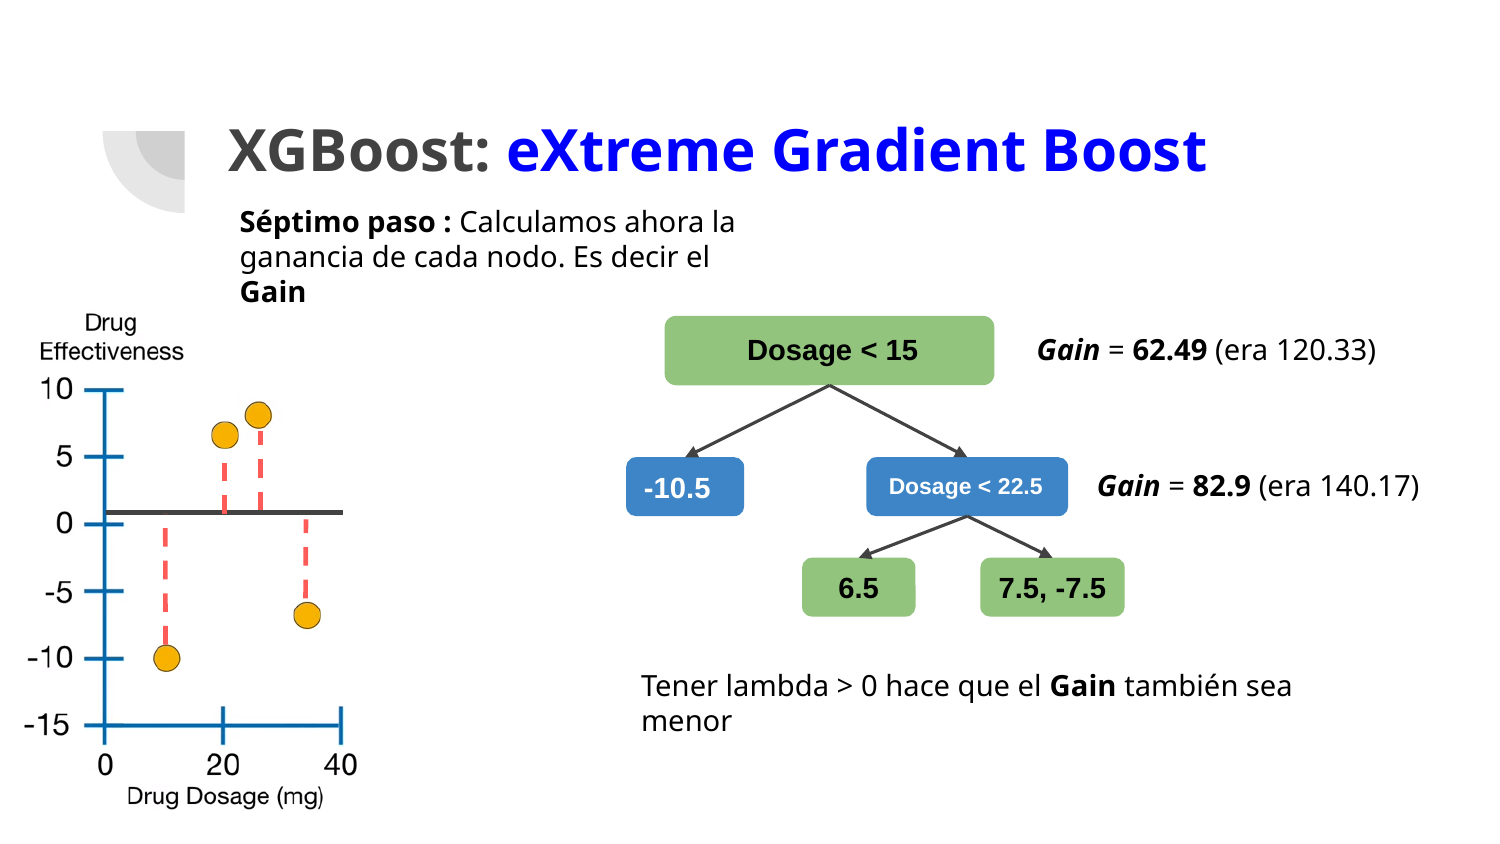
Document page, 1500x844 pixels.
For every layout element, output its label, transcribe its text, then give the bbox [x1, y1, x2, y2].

text_box -10.5, 6.5, 7.5, -7.5 [664, 315, 995, 386]
title XGBoost: eXtreme Gradient Boost [213, 98, 1368, 263]
text_box 6.5 [802, 557, 916, 617]
text_box 6.5, 7.5, -7.5 [866, 457, 1069, 517]
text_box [829, 385, 968, 458]
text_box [684, 385, 827, 458]
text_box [967, 515, 1053, 558]
text_box Dosage < 15 [685, 322, 981, 375]
list Séptimo paso : Calculamos ahora la ganancia de cada nodo. Es decir el Gain [224, 188, 763, 396]
text_box Dosage < 22.5 [873, 462, 1063, 507]
text_box 7.5, -7.5 [980, 557, 1125, 617]
text_box Gain = 82.9 (era 140.17) [1081, 452, 1497, 517]
text_box Tener lambda > 0 hace que el Gain también sea menor [626, 652, 1405, 753]
text_box -10.5 [626, 457, 745, 517]
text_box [858, 515, 966, 558]
picture [21, 289, 403, 822]
text_box Gain = 62.49 (era 120.33) [1021, 316, 1437, 381]
